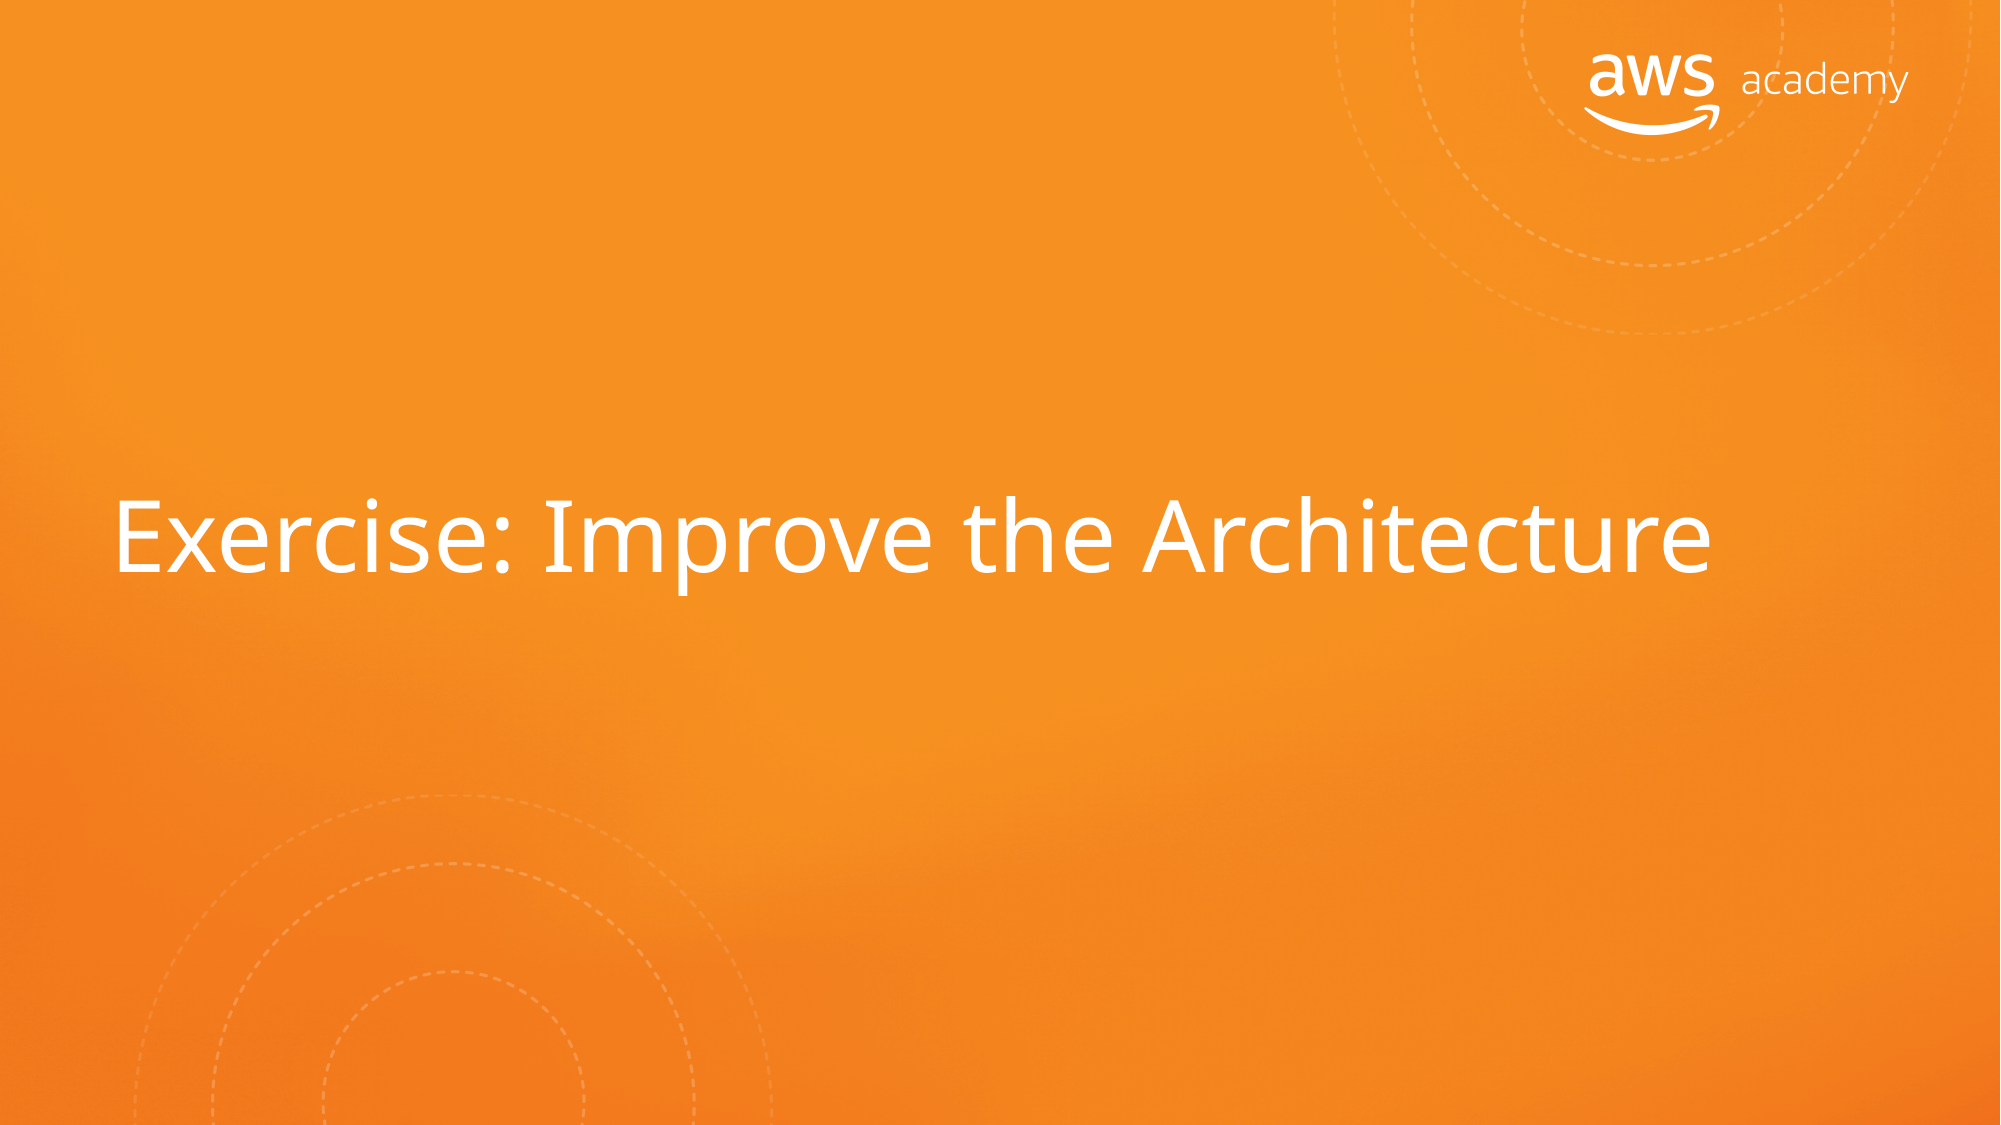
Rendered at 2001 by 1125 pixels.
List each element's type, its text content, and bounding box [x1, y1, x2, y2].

picture [0, 0, 2000, 1125]
title Exercise: Improve the Architecture [94, 365, 1916, 715]
